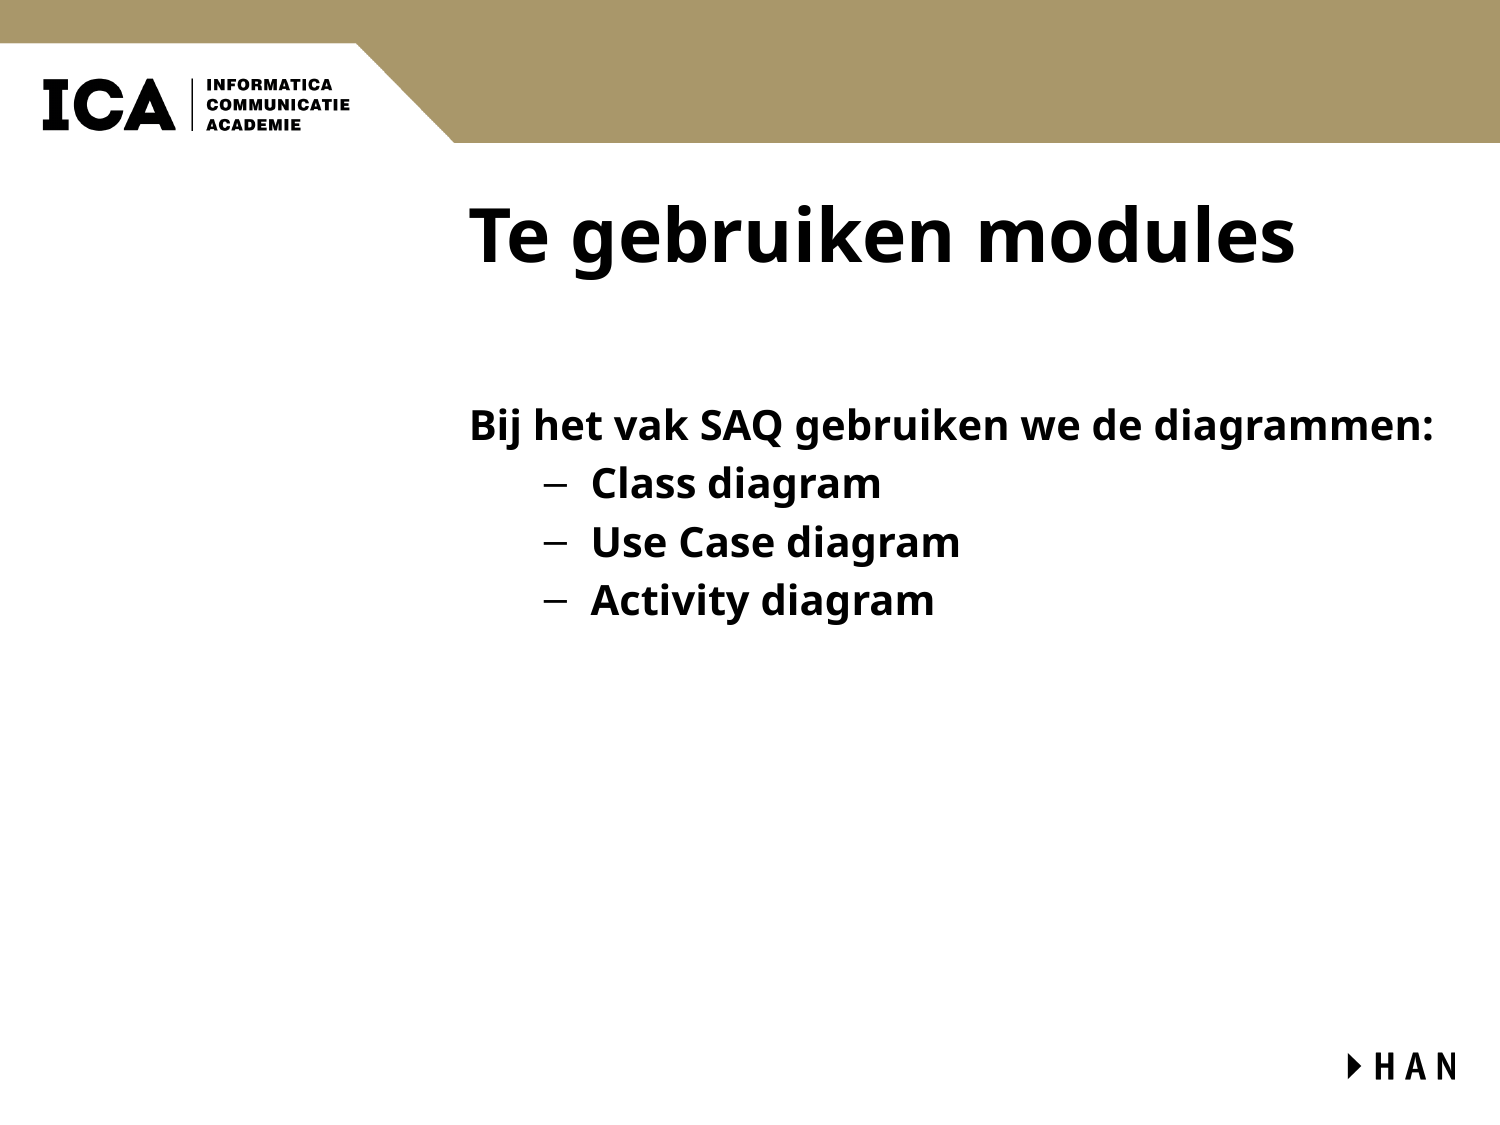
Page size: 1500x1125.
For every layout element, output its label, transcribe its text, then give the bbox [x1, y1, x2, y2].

list Bij het vak SAQ gebruiken we de diagrammen: Class diagram Use Case diagram Activity diagram [453, 391, 1455, 1040]
title Te gebruiken modules [453, 179, 1455, 287]
